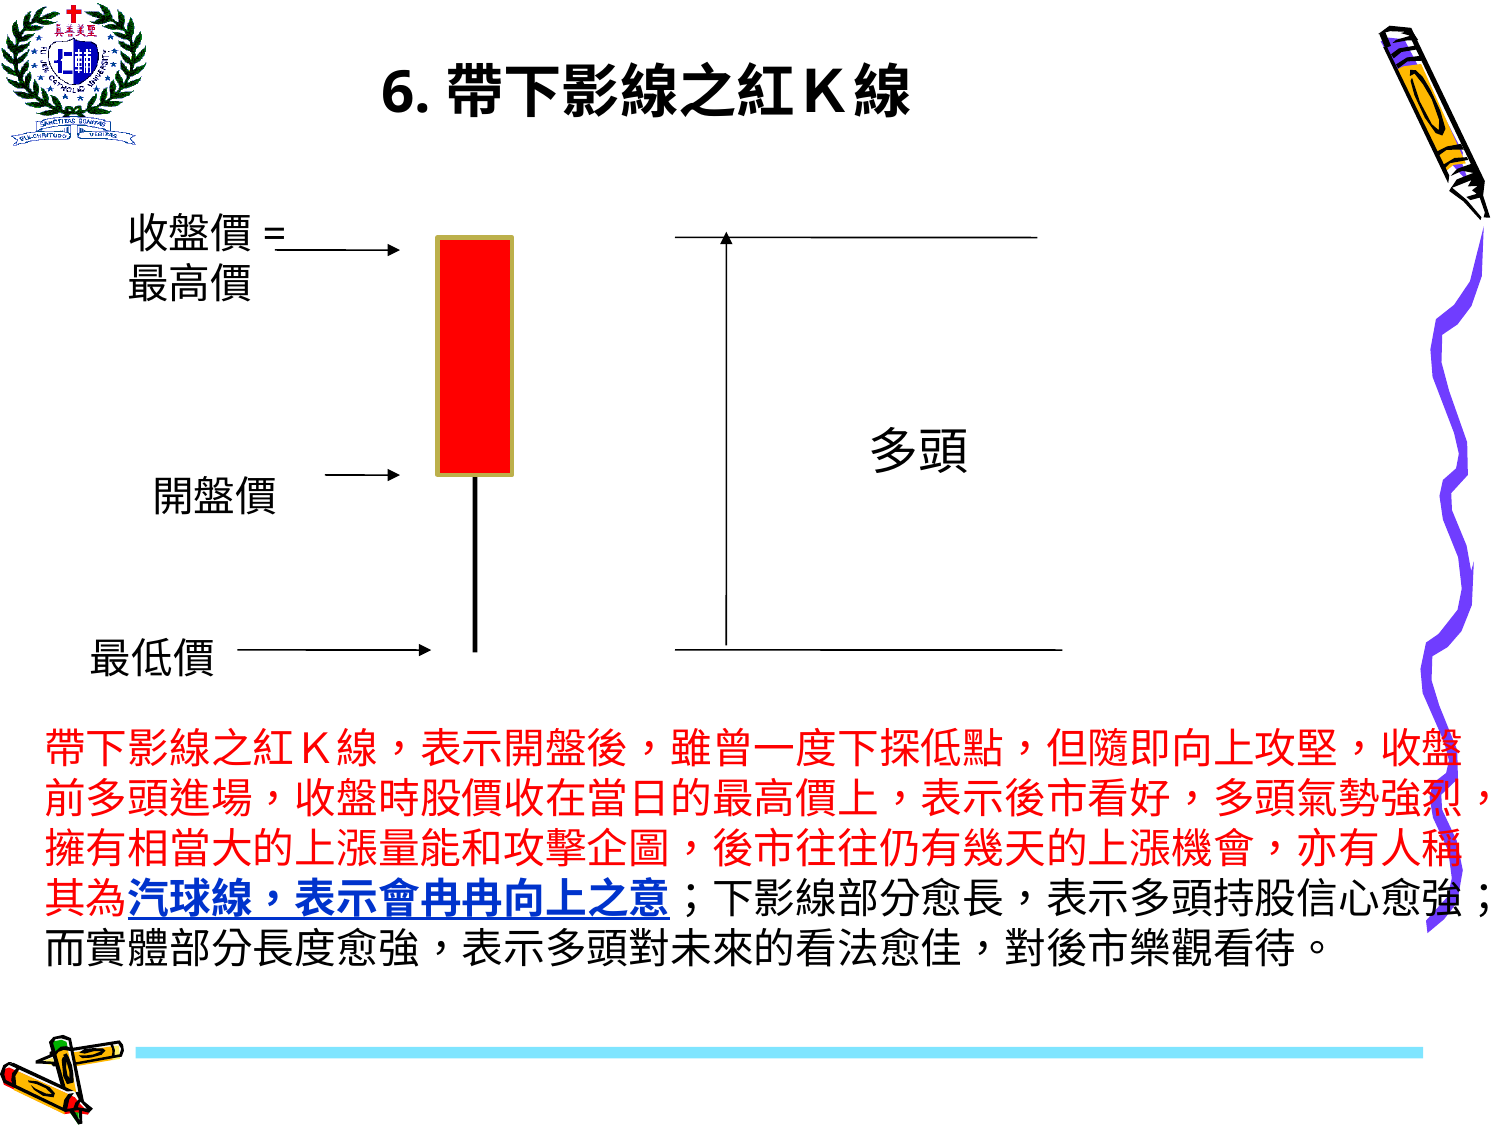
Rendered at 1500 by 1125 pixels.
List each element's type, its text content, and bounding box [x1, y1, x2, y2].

text_box [435, 235, 514, 477]
text_box 帶下影線之紅Ｋ線，表示開盤後，雖曾一度下探低點，但隨即向上攻堅，收盤前多頭進場，收盤時股價收在當日的最高價上，表示後市看好，多頭氣勢強烈，擁有相當大的上漲量能和攻擊企圖，後市往往仍有幾天的上漲機會，亦有人稱其為汽球線，表示會冉冉向上之意；下影線部分愈長，表示多頭持股信心愈強；而實體部分長度愈強，表示多頭對未來的看法愈佳，對後市樂觀看待。 [29, 714, 1500, 980]
text_box [274, 243, 400, 257]
text_box 開盤價 [137, 462, 307, 514]
title 6.帶下影線之紅Ｋ線 [339, 18, 954, 132]
text_box [324, 468, 400, 482]
text_box [237, 643, 432, 657]
text_box [720, 231, 733, 646]
text_box 最低價 [74, 624, 244, 680]
text_box 多頭 [799, 412, 1038, 488]
picture [0, 0, 148, 147]
text_box 收盤價=最高價 [112, 199, 319, 262]
